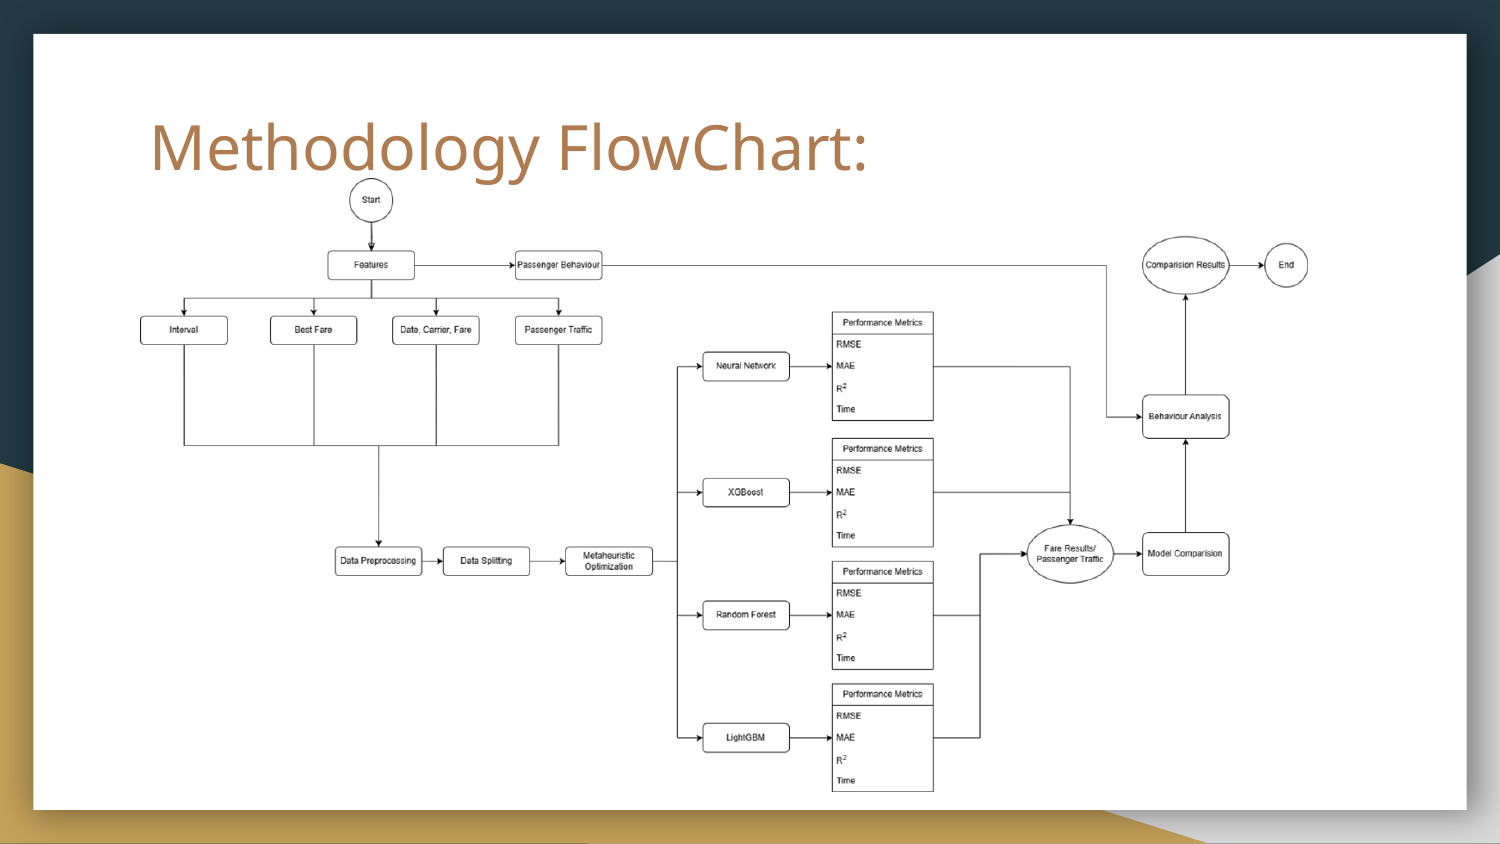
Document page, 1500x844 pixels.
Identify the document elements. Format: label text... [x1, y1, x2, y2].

title Methodology FlowChart: [134, 92, 1366, 250]
picture [140, 178, 1308, 792]
